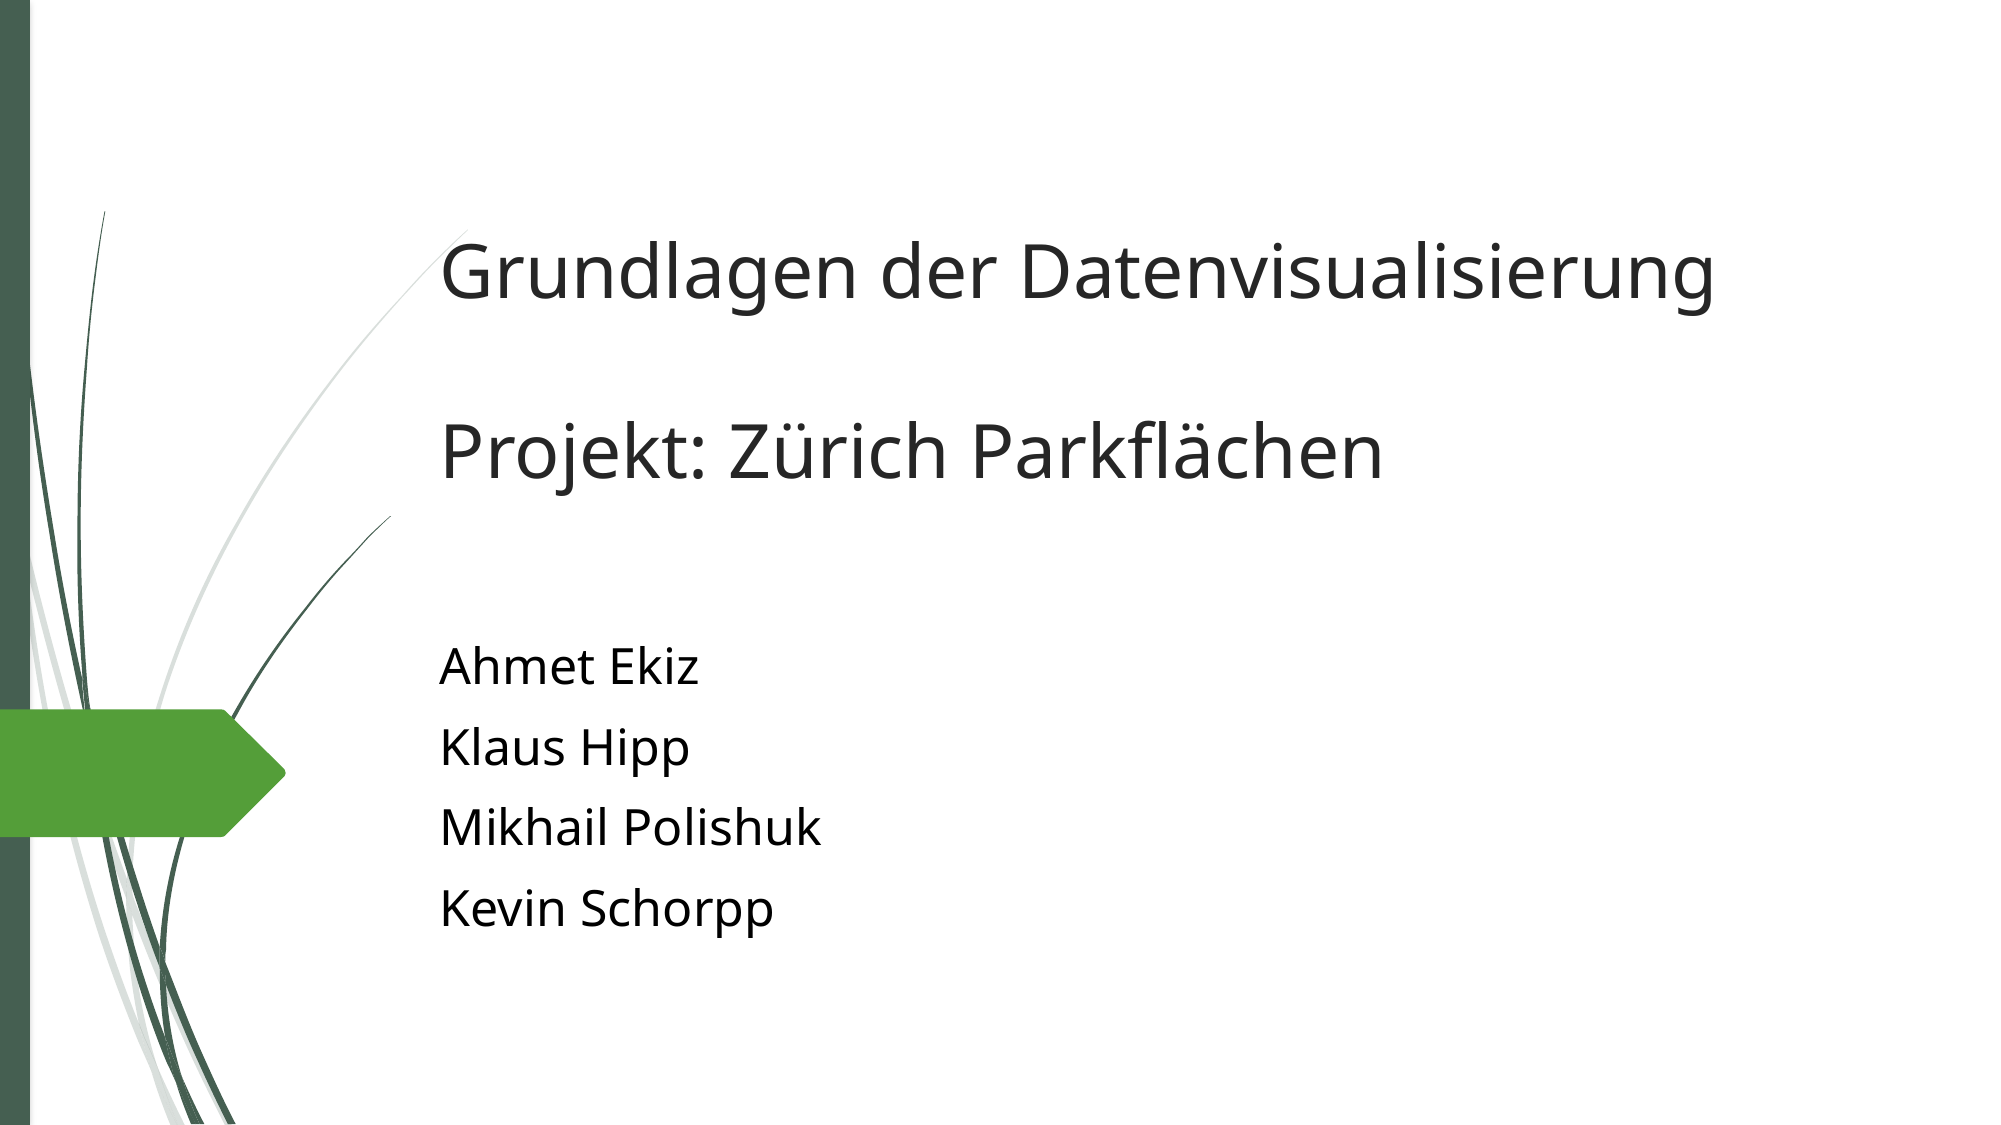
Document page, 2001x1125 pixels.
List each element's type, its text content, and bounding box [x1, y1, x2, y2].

subtitle Ahmet Ekiz Klaus Hipp Mikhail Polishuk Kevin Schorpp [424, 626, 1888, 972]
title Grundlagen der Datenvisualisierung Projekt: Zürich Parkflächen [424, 219, 1888, 592]
